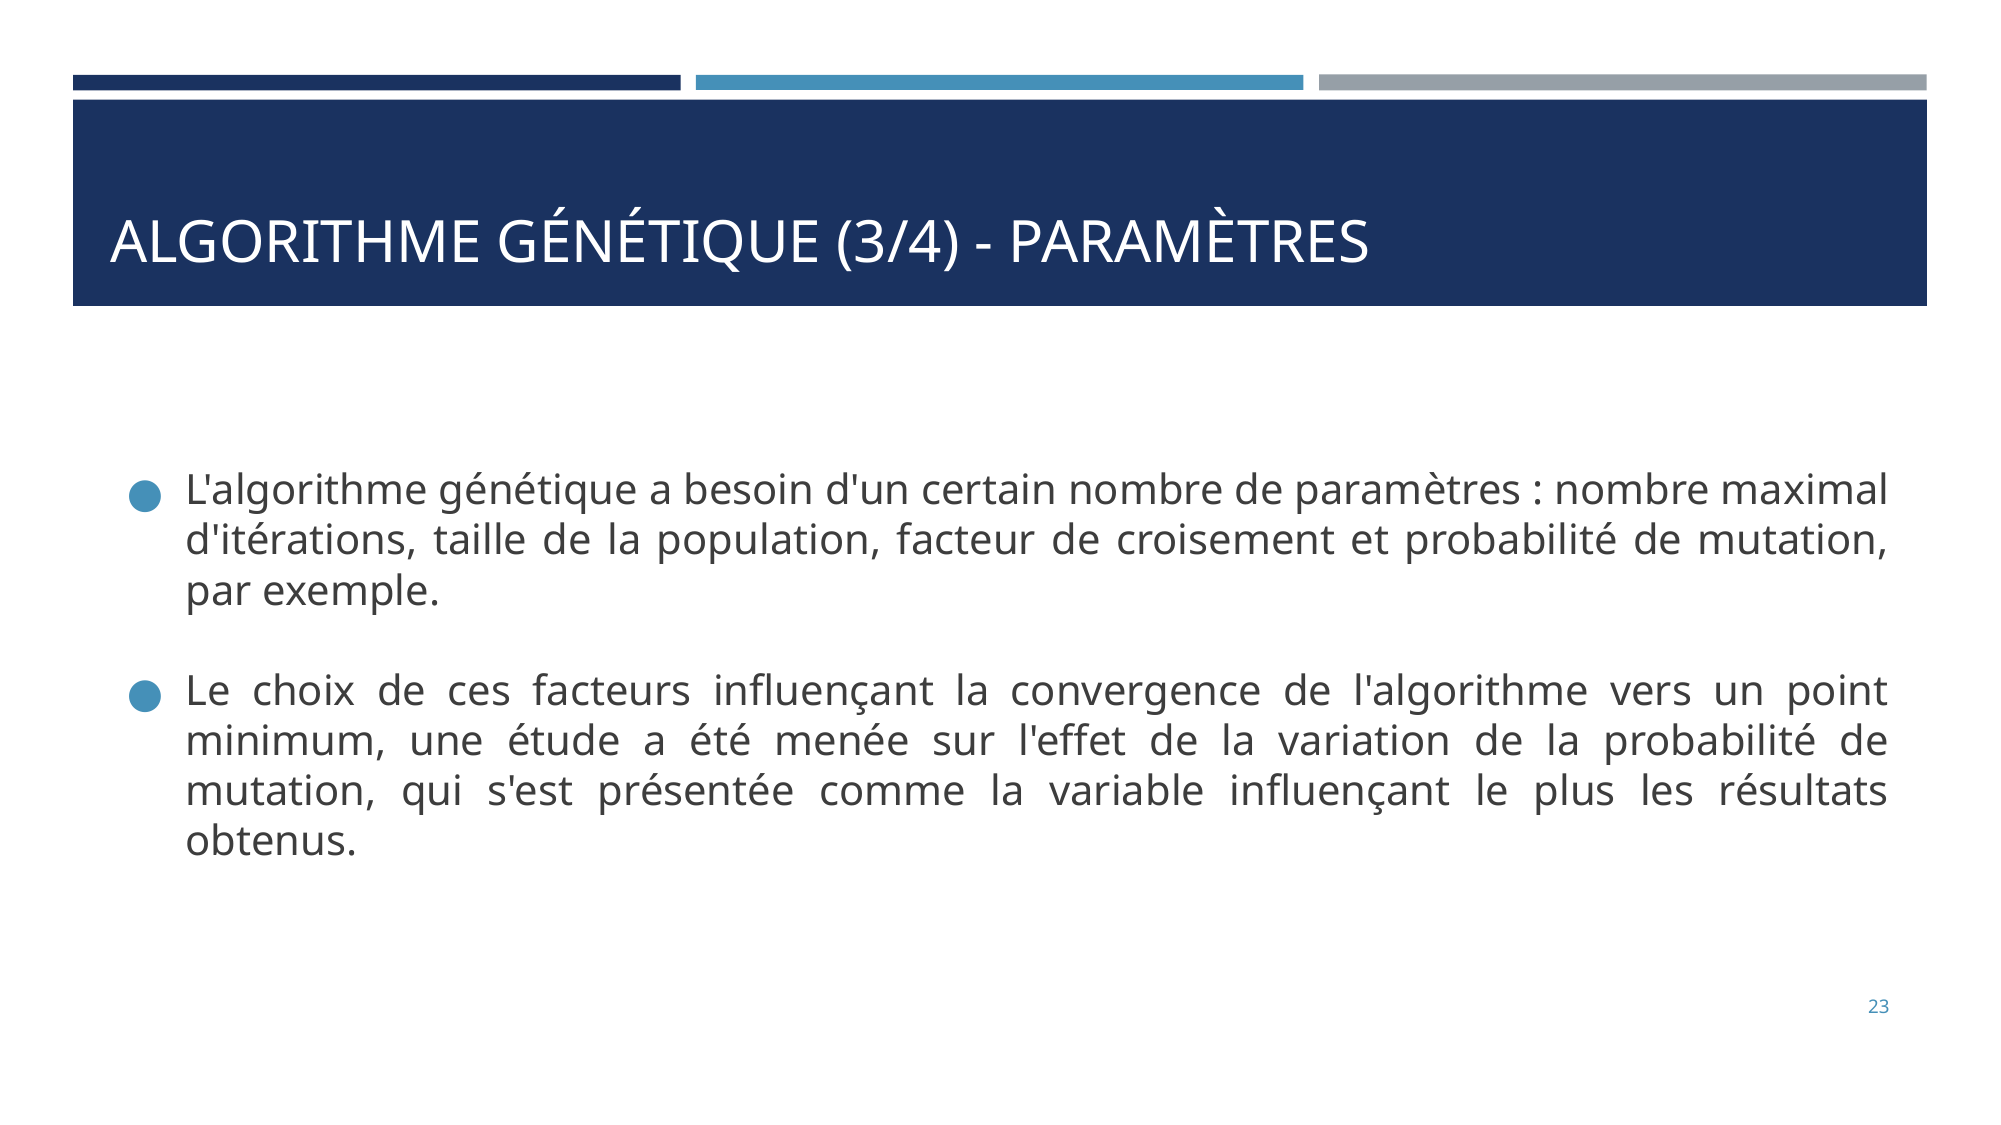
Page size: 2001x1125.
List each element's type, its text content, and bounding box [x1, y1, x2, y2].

title ALGORITHME GÉNÉTIQUE (3/4) - PARAMÈTRES [95, 119, 1905, 282]
list L'algorithme génétique a besoin d'un certain nombre de paramètres : nombre maximal d'itérations, taille de la population, facteur de croisement et probabilité de mutation, par exemple. Le choix de ces facteurs influençant la convergence de l'algorithme vers un point minimum, une étude a été menée sur l'effet de la variation de la probabilité de mutation, qui s'est présentée comme la variable influençant le plus les résultats obtenus. [95, 365, 1905, 962]
slide_number ‹#› [1732, 977, 1905, 1037]
